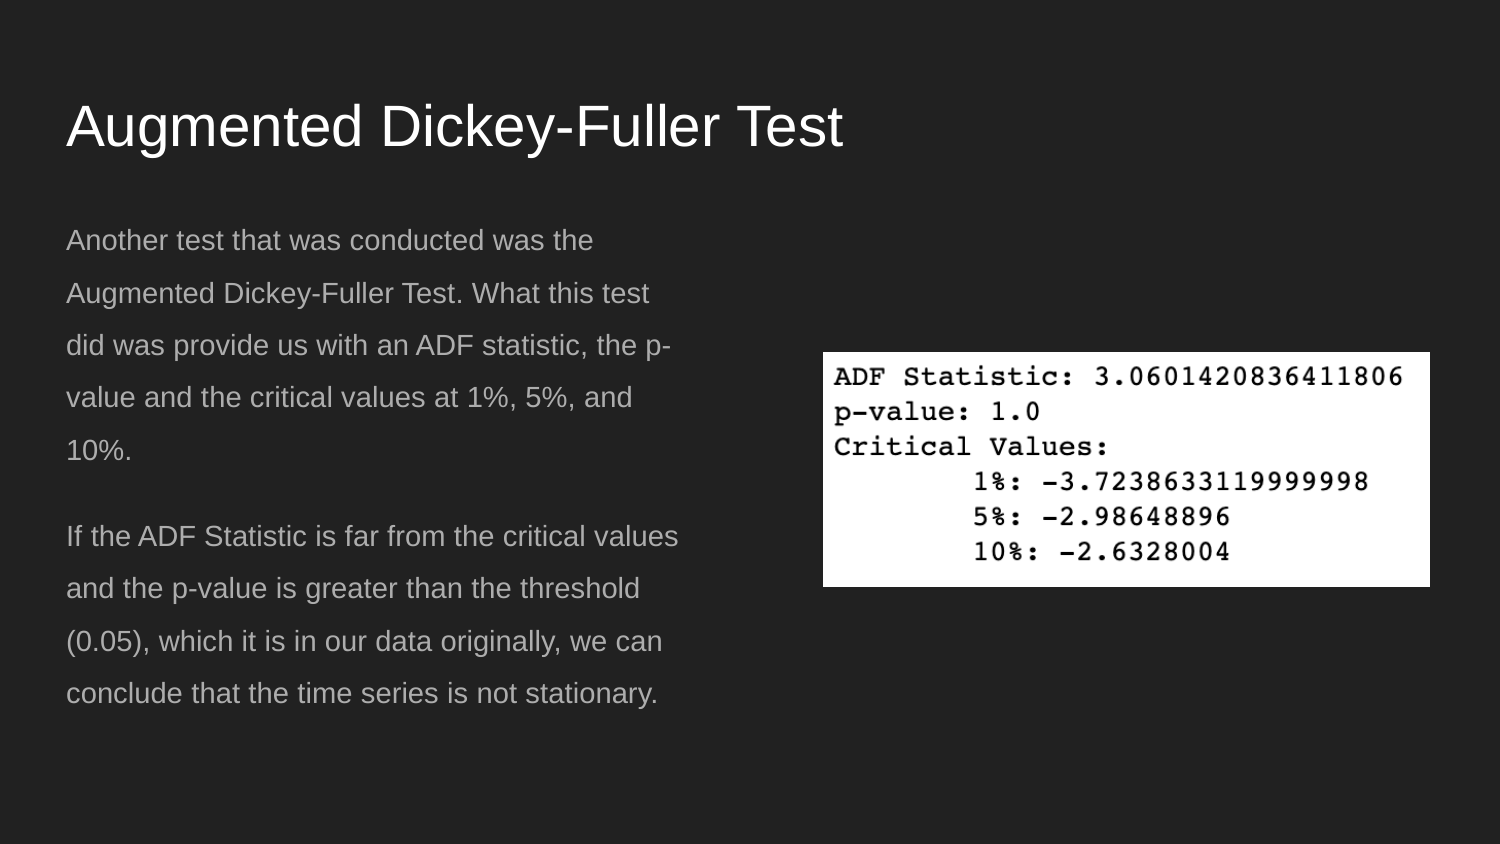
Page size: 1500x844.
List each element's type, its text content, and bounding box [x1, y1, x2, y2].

list Another test that was conducted was the Augmented Dickey-Fuller Test. What this test did was provide us with an ADF statistic, the p-value and the critical values at 1%, 5%, and 10%. If the ADF Statistic is far from the critical values and the p-value is greater than the threshold (0.05), which it is in our data originally, we can conclude that the time series is not stationary. [51, 189, 708, 750]
title Augmented Dickey-Fuller Test [51, 72, 1449, 167]
picture [823, 351, 1430, 587]
